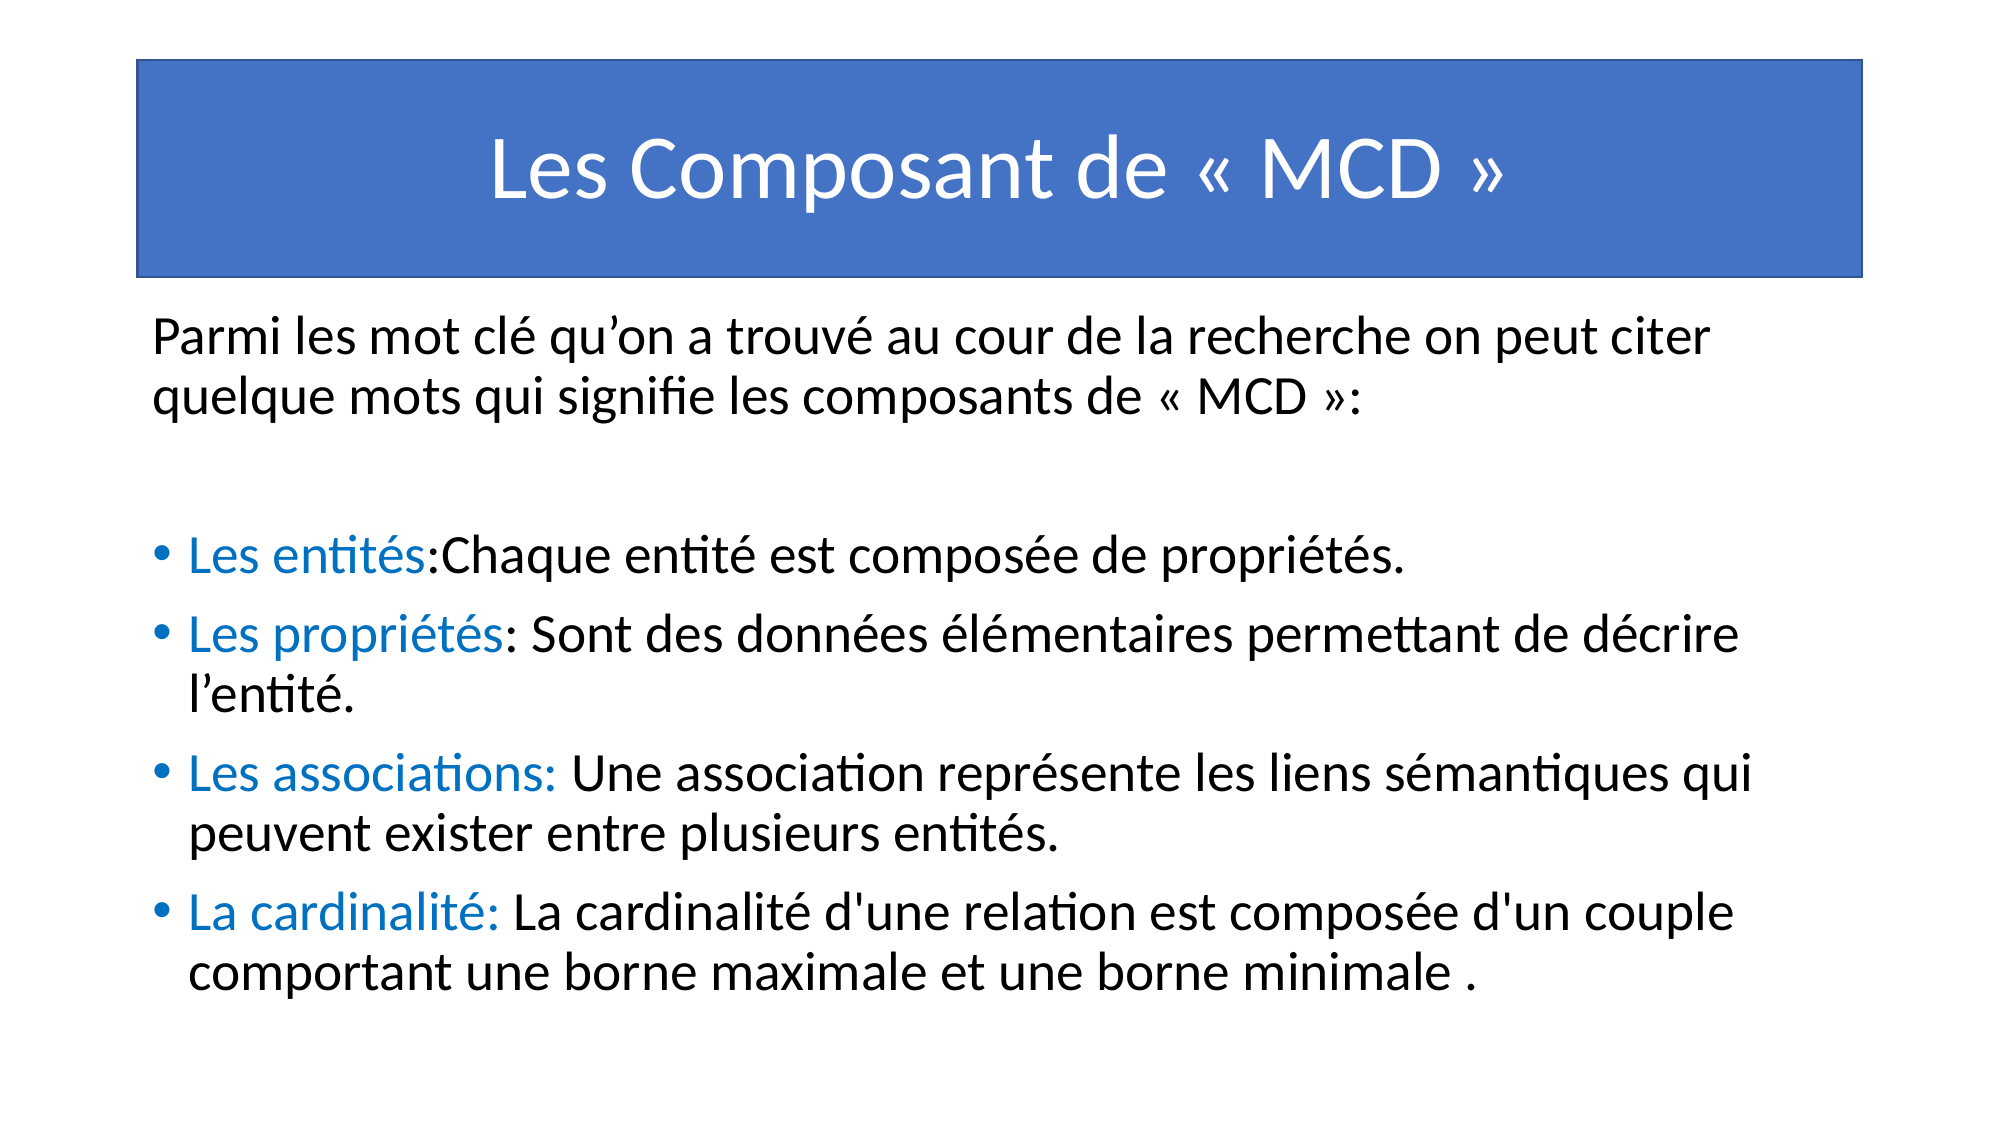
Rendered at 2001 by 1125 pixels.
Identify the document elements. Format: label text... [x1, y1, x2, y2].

title Les Composant de « MCD » [136, 59, 1863, 278]
list Parmi les mot clé qu’on a trouvé au cour de la recherche on peut citer quelque mots qui signifie les composants de « MCD »: Les entités:Chaque entité est composée de propriétés. Les propriétés: Sont des données élémentaires permettant de décrire l’entité. Les associations: Une association représente les liens sémantiques qui peuvent exister entre plusieurs entités. La cardinalité: La cardinalité d'une relation est composée d'un couple comportant une borne maximale et une borne minimale . [137, 299, 1863, 1014]
